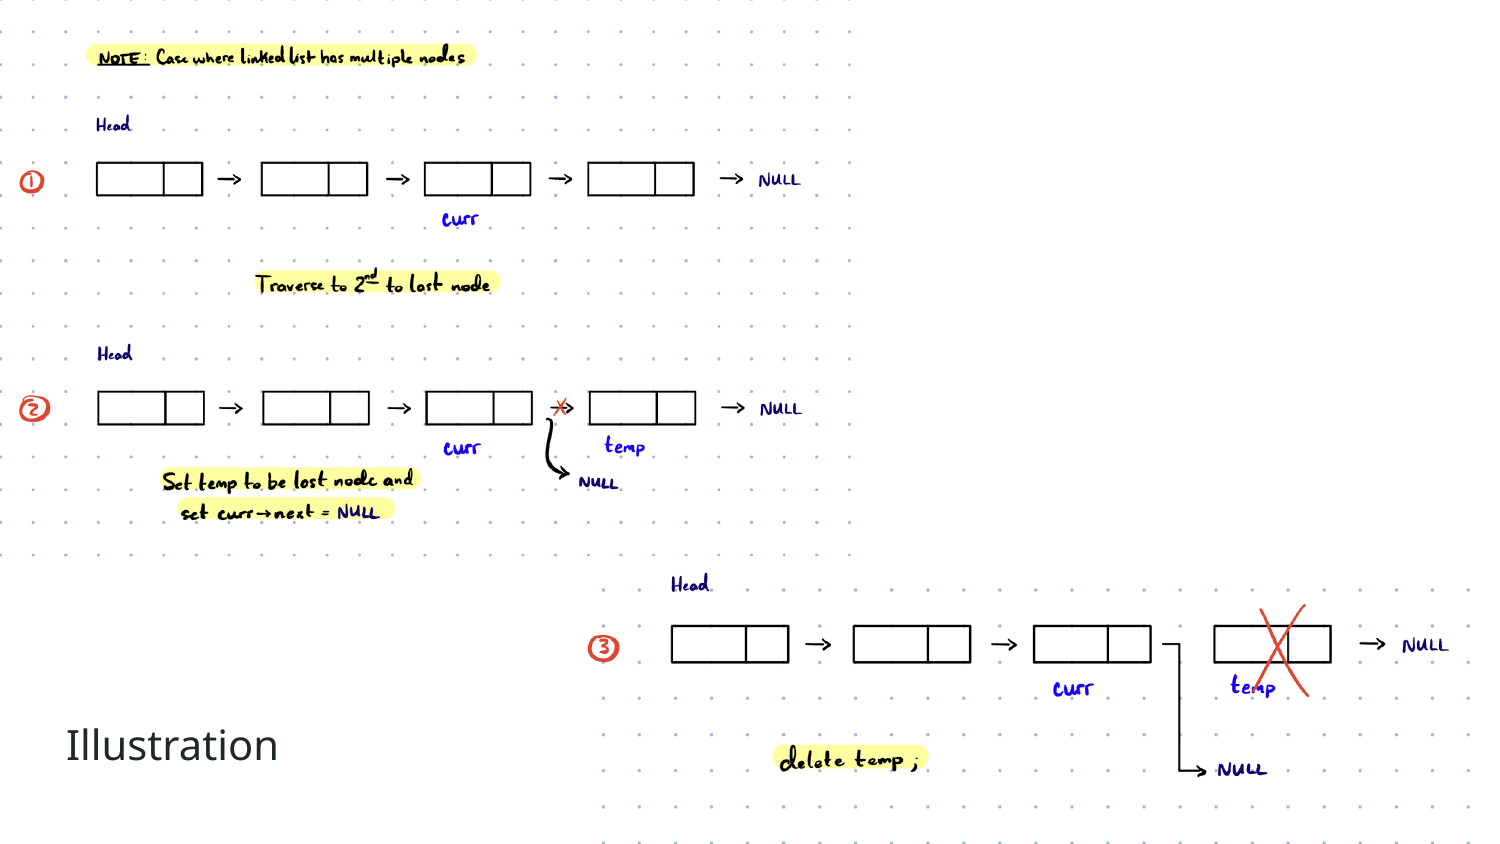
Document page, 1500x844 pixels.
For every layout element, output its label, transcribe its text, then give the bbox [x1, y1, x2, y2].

list Illustration [51, 695, 569, 794]
picture [0, 0, 1500, 844]
